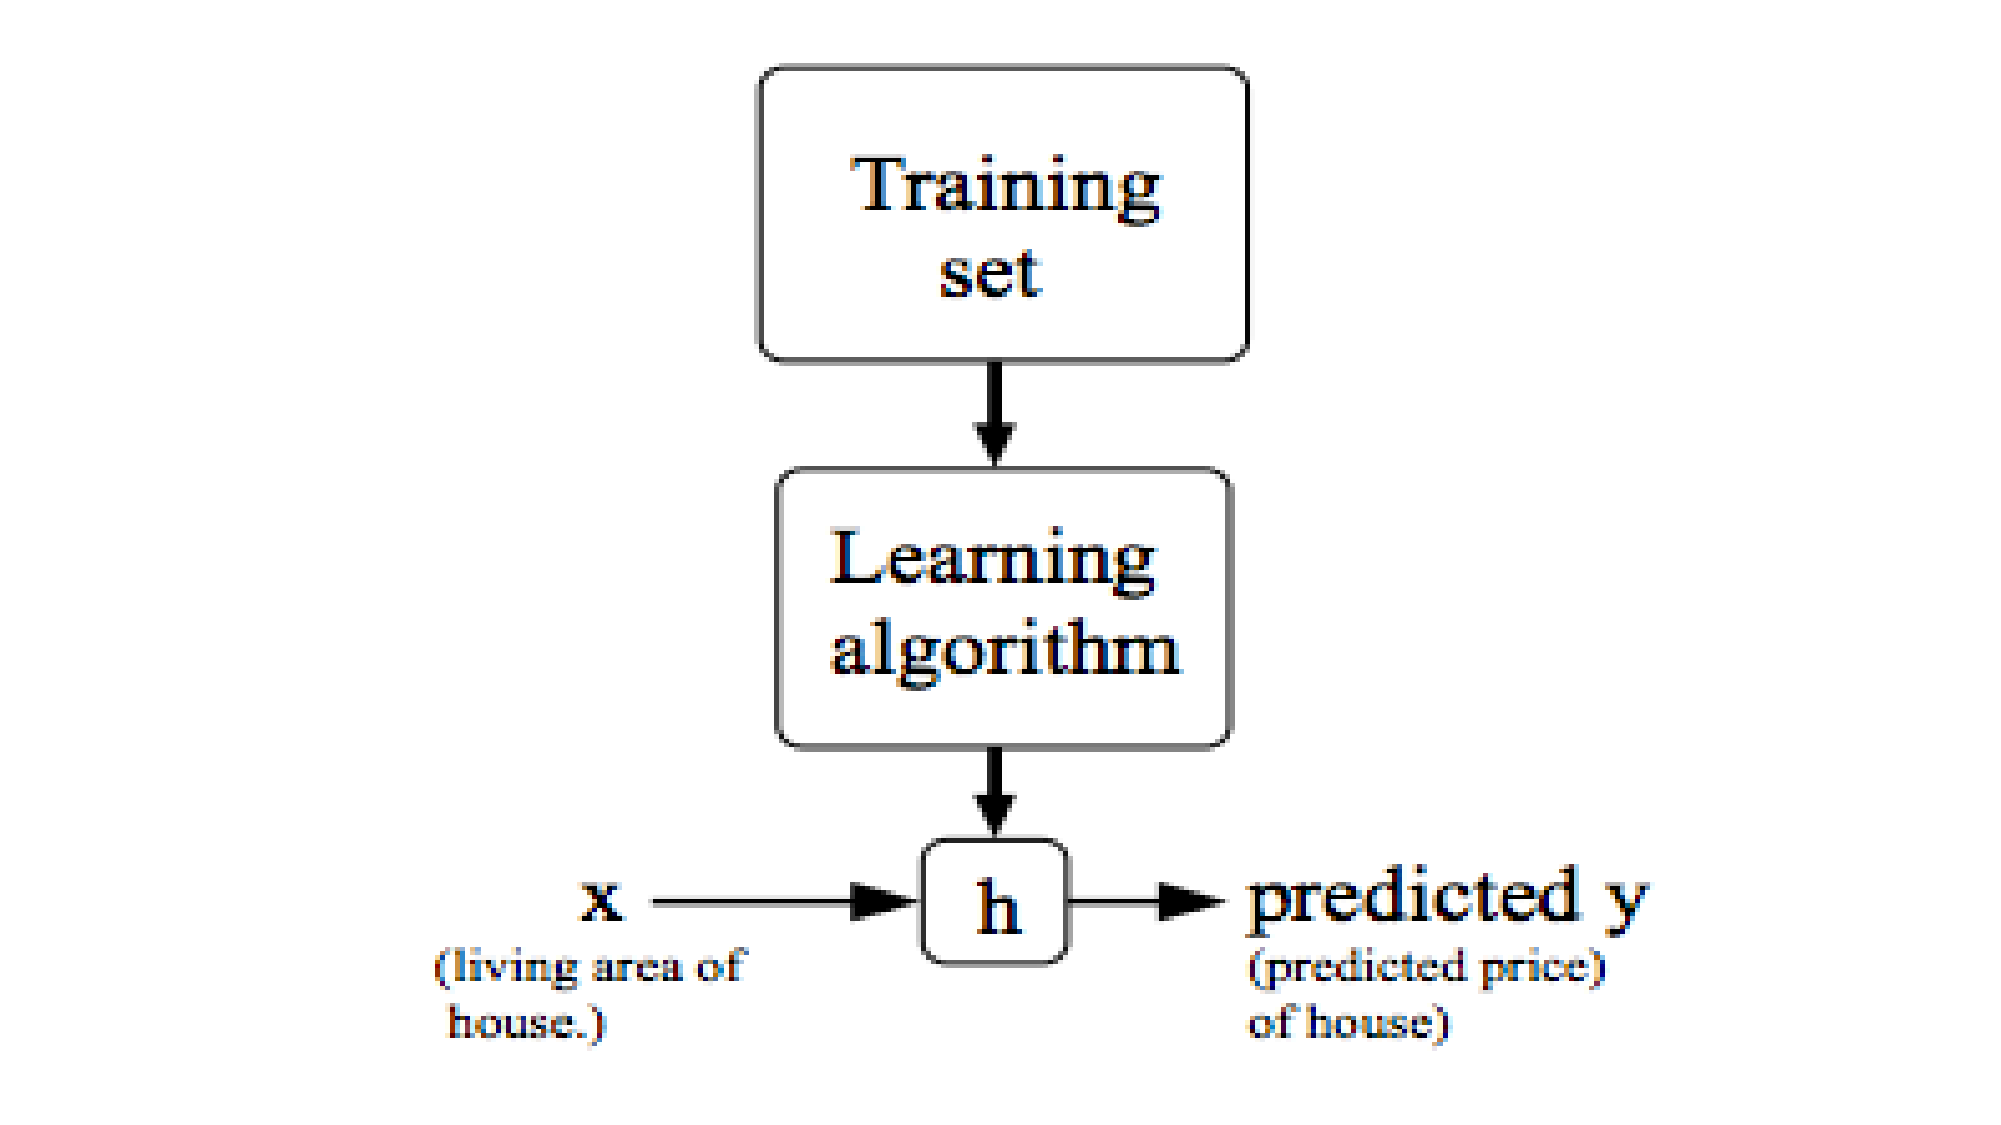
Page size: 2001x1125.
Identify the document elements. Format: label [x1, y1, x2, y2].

list [0, 0, 2000, 1125]
